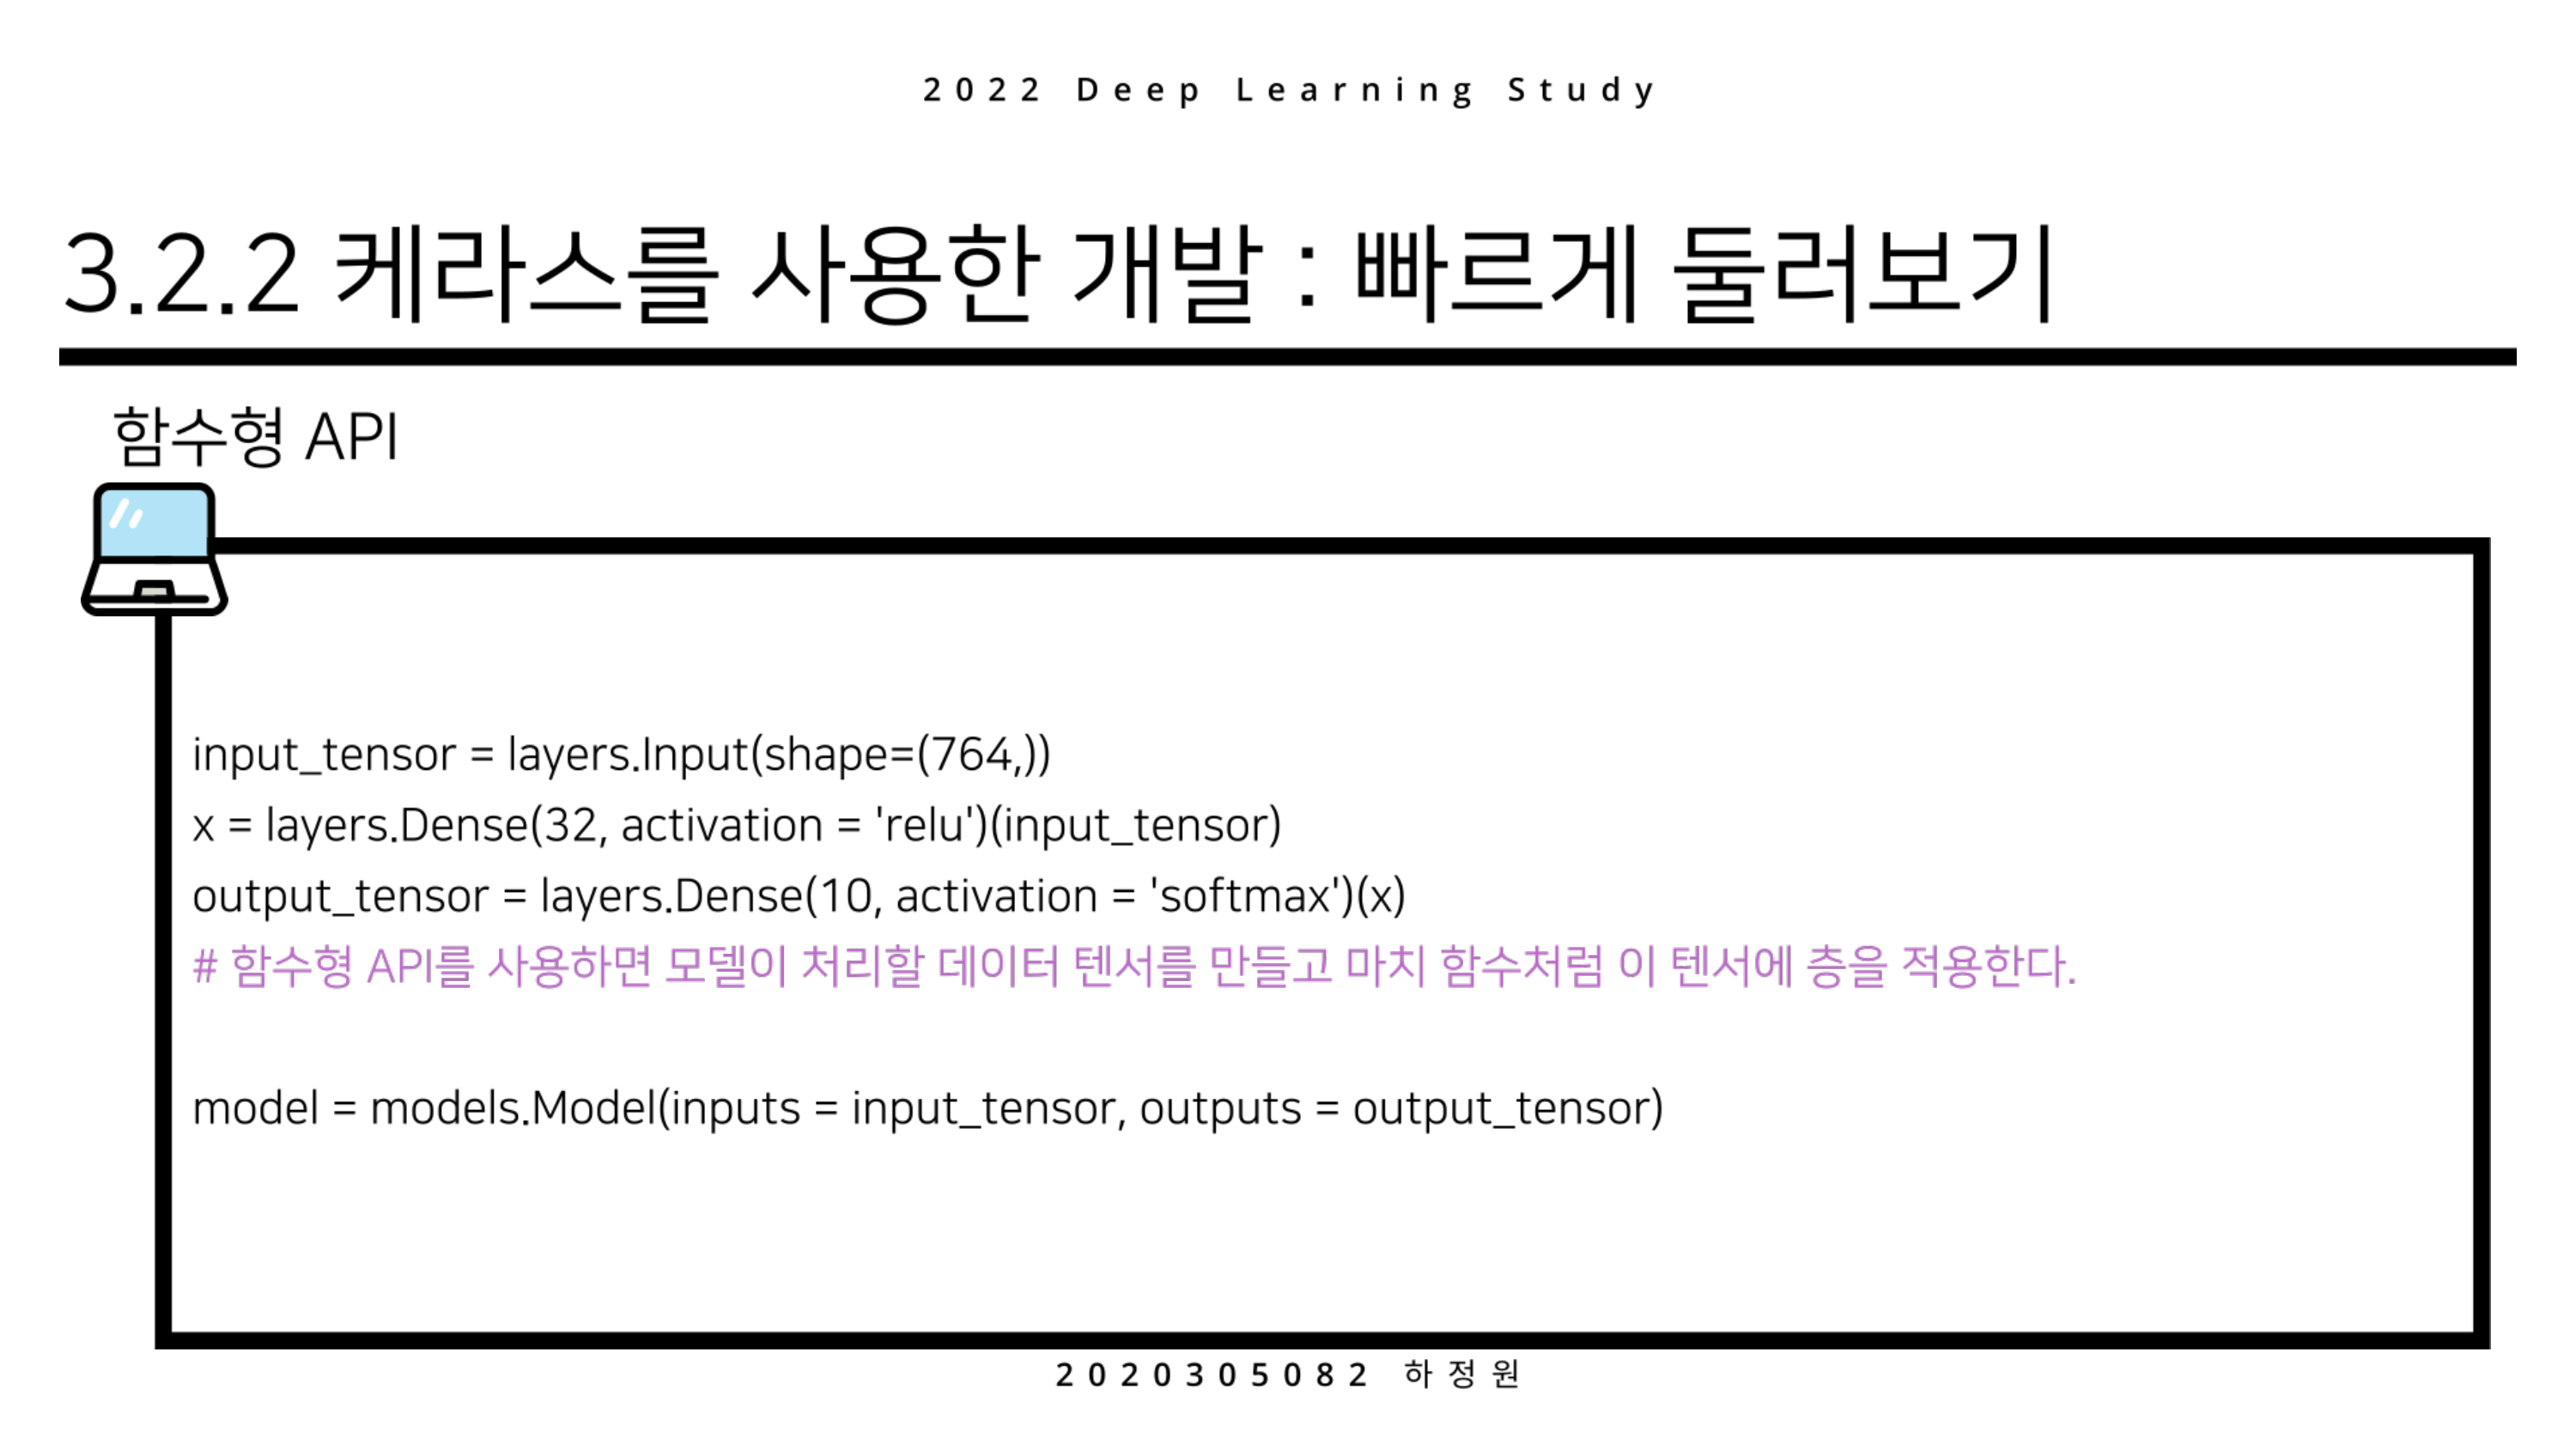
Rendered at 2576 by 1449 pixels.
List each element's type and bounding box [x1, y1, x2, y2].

text_box [81, 482, 228, 617]
picture [556, 1343, 1535, 1410]
picture [43, 185, 2111, 513]
text_box [154, 537, 2491, 1349]
text_box [59, 322, 2517, 392]
picture [185, 717, 2102, 1162]
picture [556, 59, 1668, 126]
